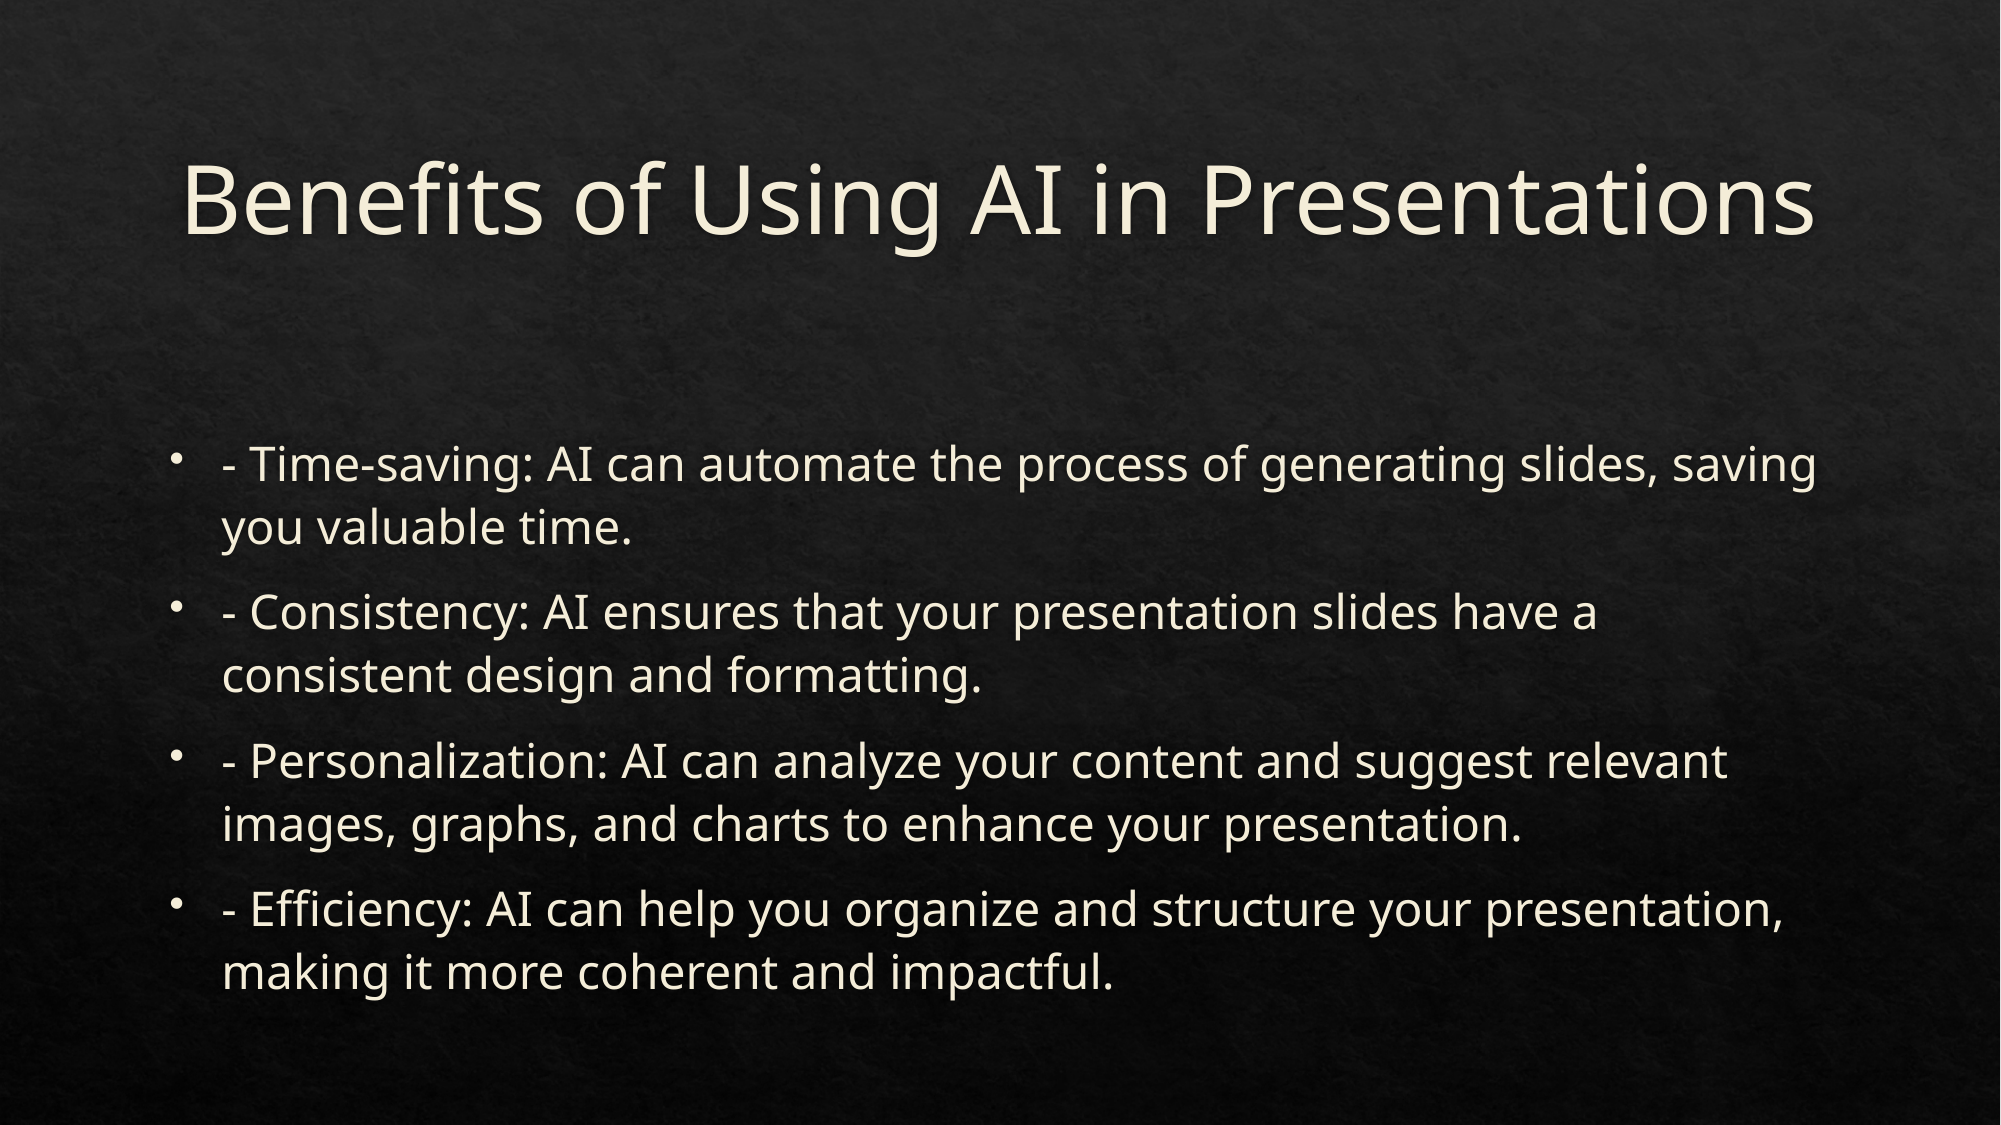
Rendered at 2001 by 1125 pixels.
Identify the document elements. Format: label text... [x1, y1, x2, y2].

title Benefits of Using AI in Presentations [149, 99, 1849, 307]
list - Time-saving: AI can automate the process of generating slides, saving you valuable time. - Consistency: AI ensures that your presentation slides have a consistent design and formatting. - Personalization: AI can analyze your content and suggest relevant images, graphs, and charts to enhance your presentation. - Efficiency: AI can help you organize and structure your presentation, making it more coherent and impactful. [149, 340, 1849, 950]
